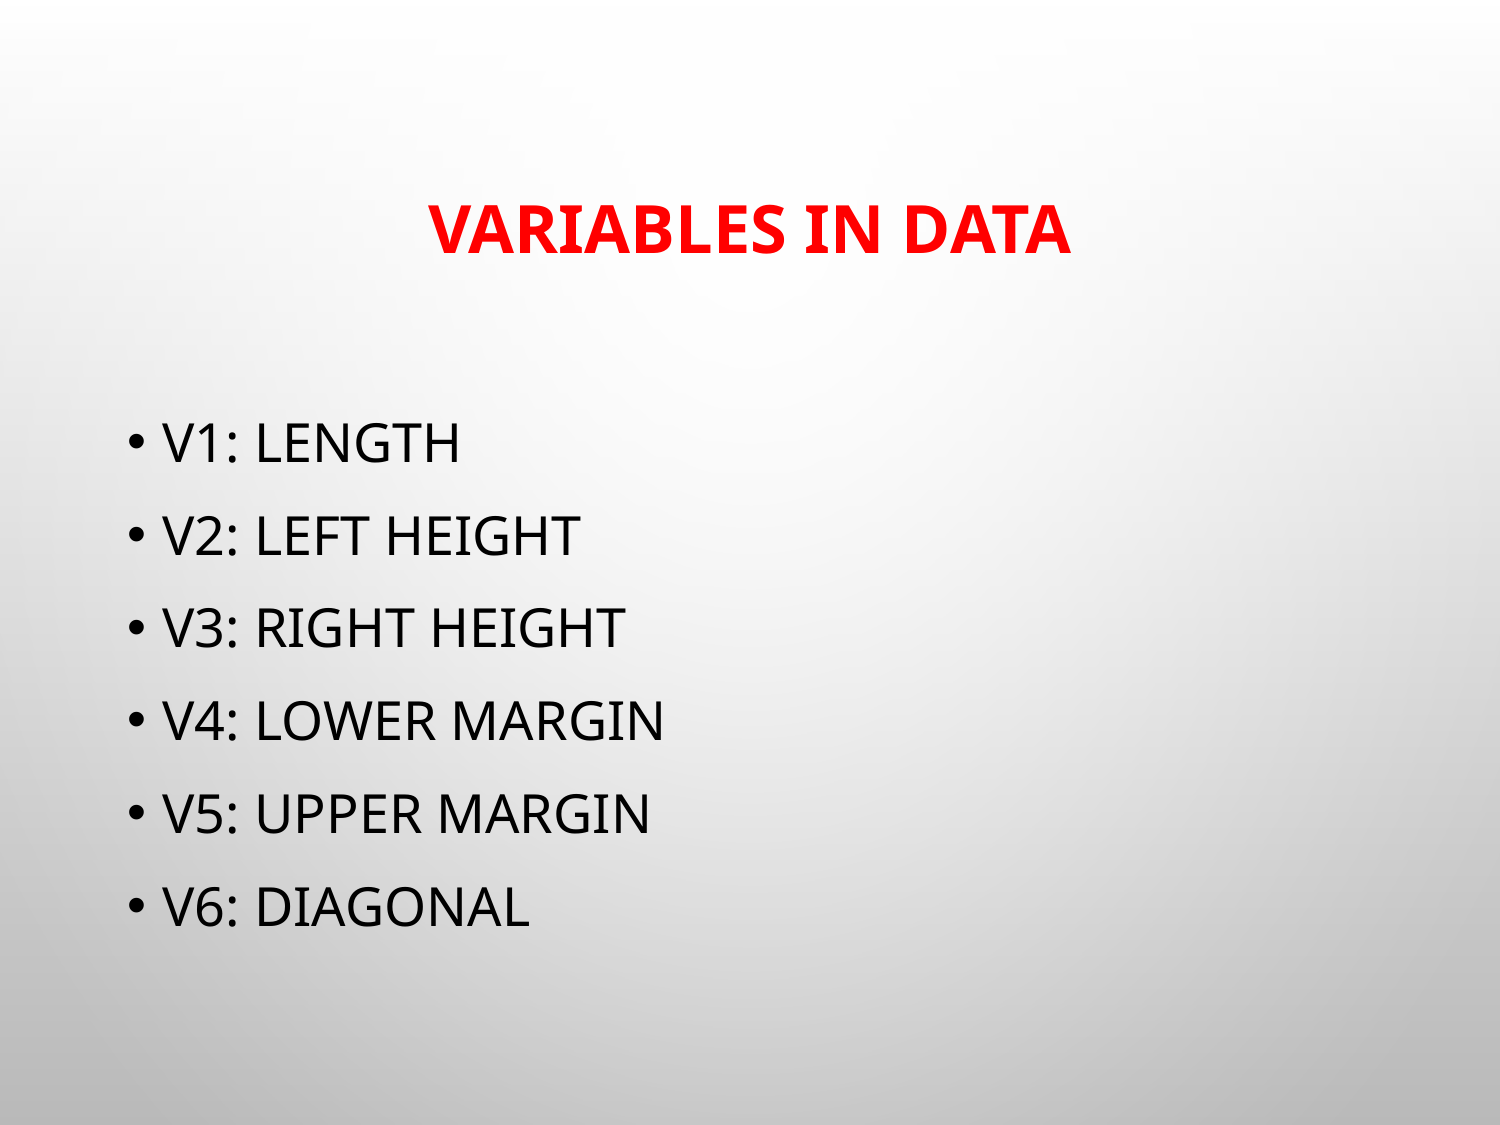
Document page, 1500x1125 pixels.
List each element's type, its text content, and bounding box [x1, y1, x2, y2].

title Variables In Data [112, 101, 1388, 364]
list V1: Length V2: Left height V3: Right height V4: Lower margin V5: Upper margin V6: Diagonal [112, 388, 1388, 950]
picture [0, 0, 1500, 1125]
